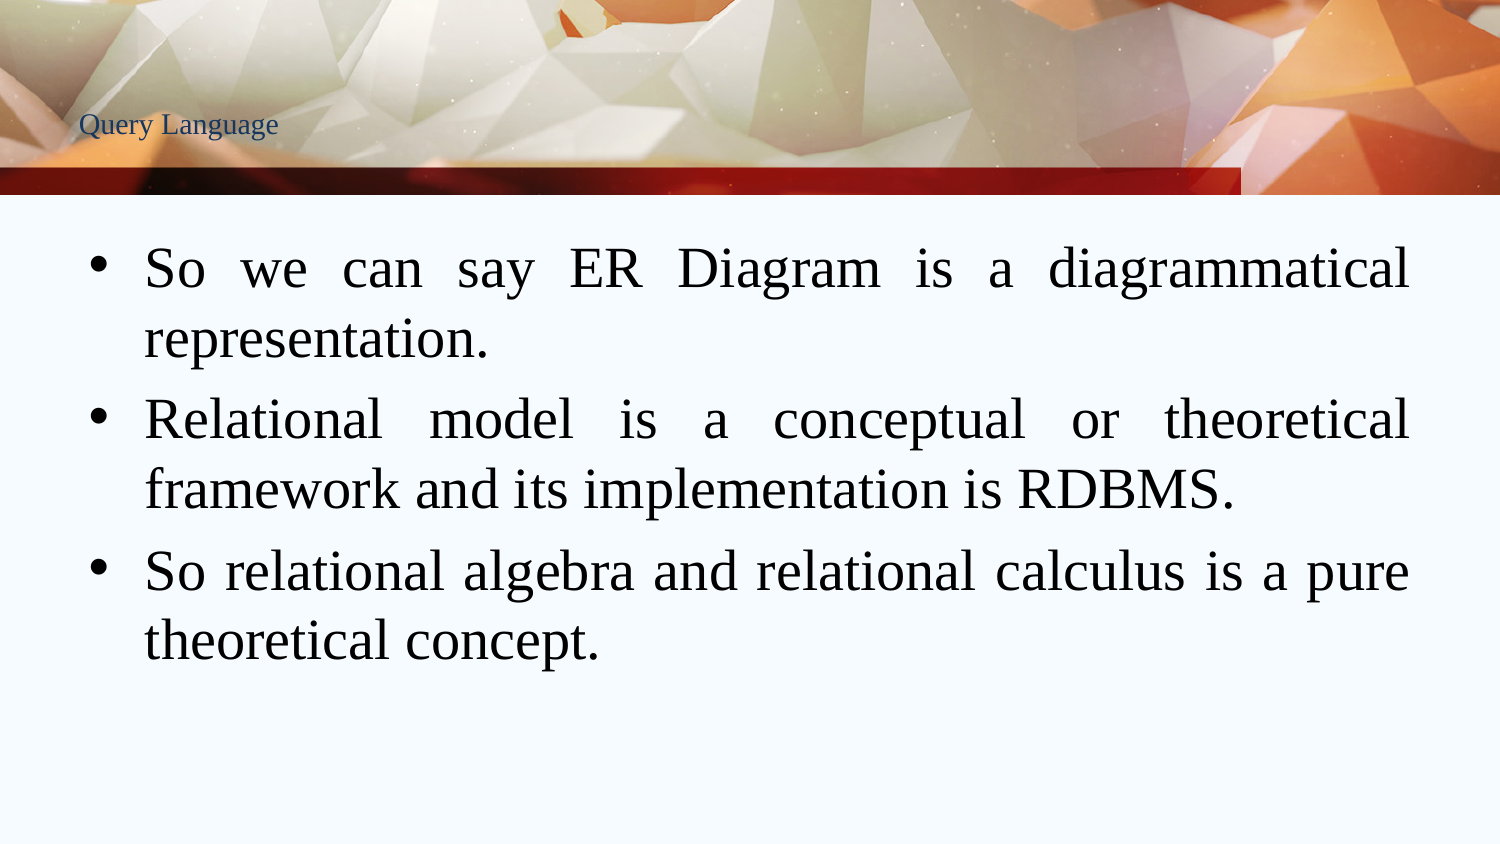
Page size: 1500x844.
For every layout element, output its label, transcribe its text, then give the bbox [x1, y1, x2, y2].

picture [0, 0, 1500, 844]
title Query Language [63, 96, 1417, 222]
list So we can say ER Diagram is a diagrammatical representation. Relational model is a conceptual or theoretical framework and its implementation is RDBMS. So relational algebra and relational calculus is a pure theoretical concept. [73, 221, 1427, 798]
